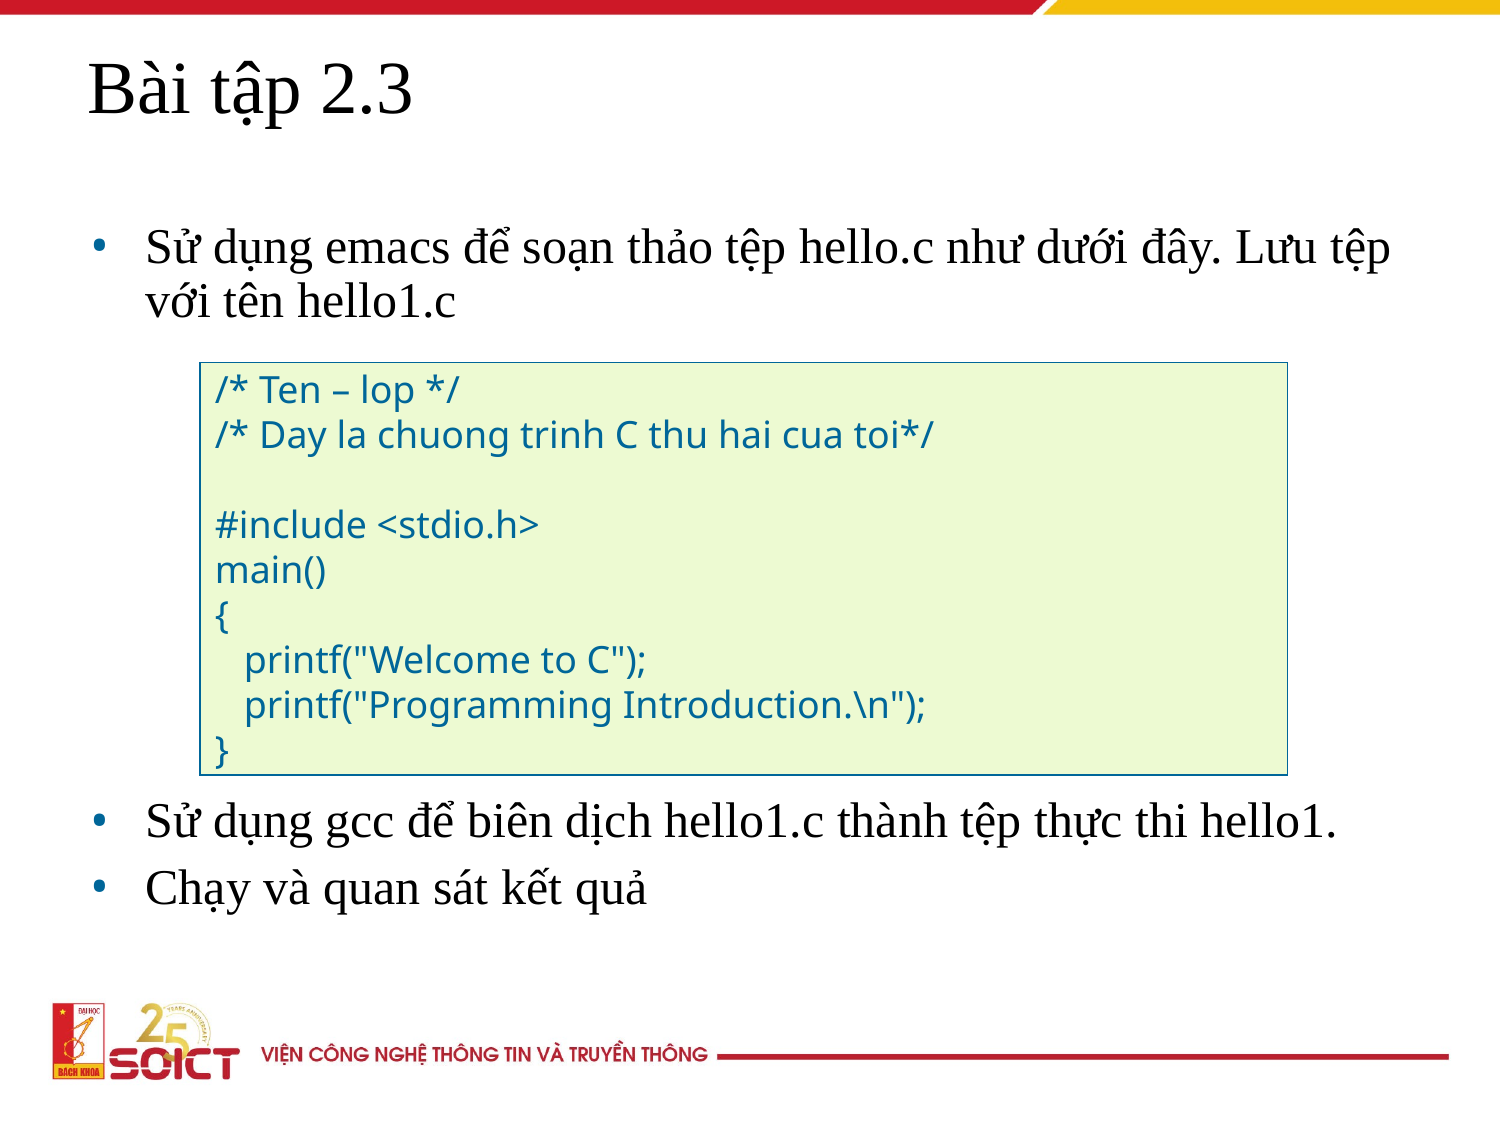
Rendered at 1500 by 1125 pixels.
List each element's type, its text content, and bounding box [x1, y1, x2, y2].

list Sử dụng emacs để soạn thảo tệp hello.c như dưới đây. Lưu tệp với tên hello1.c Sử dụng gcc để biên dịch hello1.c thành tệp thực thi hello1. Chạy và quan sát kết quả [75, 212, 1425, 1063]
title Bài tập 2.3 [72, 16, 1425, 163]
picture [0, 0, 1500, 1125]
text_box /* Ten – lop */ /* Day la chuong trinh C thu hai cua toi*/ #include <stdio.h> main() { printf("Welcome to C"); printf("Programming Introduction.\n"); } [200, 362, 1288, 775]
